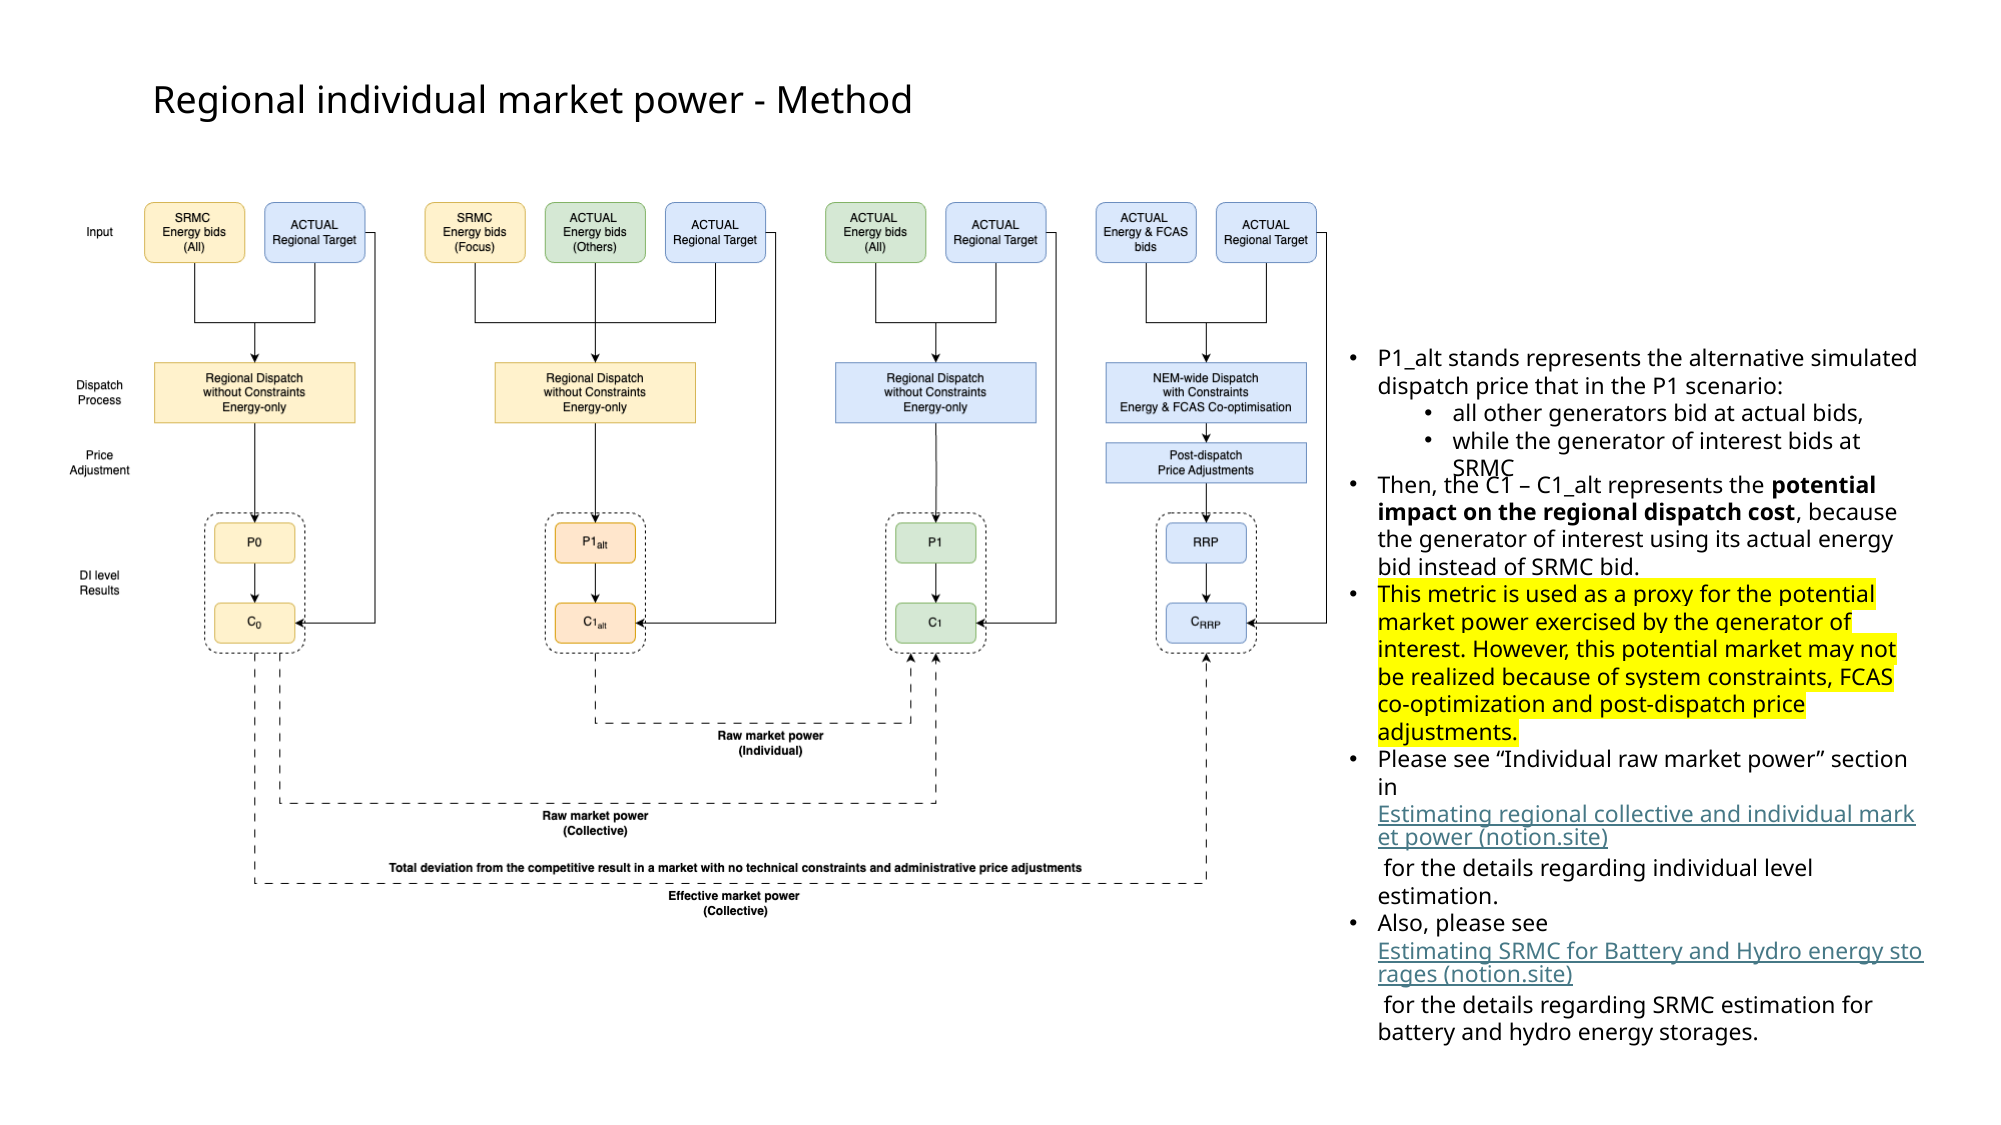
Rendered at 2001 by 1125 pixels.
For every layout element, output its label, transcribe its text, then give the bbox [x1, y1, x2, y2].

text_box P1_alt stands represents the alternative simulated dispatch price that in the P1 scenario: all other generators bid at actual bids, while the generator of interest bids at SRMC [1336, 336, 1941, 462]
title Regional individual market power - Method [137, 59, 1863, 144]
text_box Then, the C1 – C1_alt represents the potential impact on the regional dispatch cost, because the generator of interest using its actual energy bid instead of SRMC bid. This metric is used as a proxy for the potential market power exercised by the generator of interest. However, this potential market may not be realized because of system constraints, FCAS co-optimization and post-dispatch price adjustments. Please see “Individual raw market power” section in Estimating regional collective and individual market power (notion.site) for the details regarding individual level estimation. Also, please see Estimating SRMC for Battery and Hydro energy storages (notion.site) for the details regarding SRMC estimation for battery and hydro energy storages. [1334, 462, 1941, 1007]
picture [59, 202, 1336, 924]
